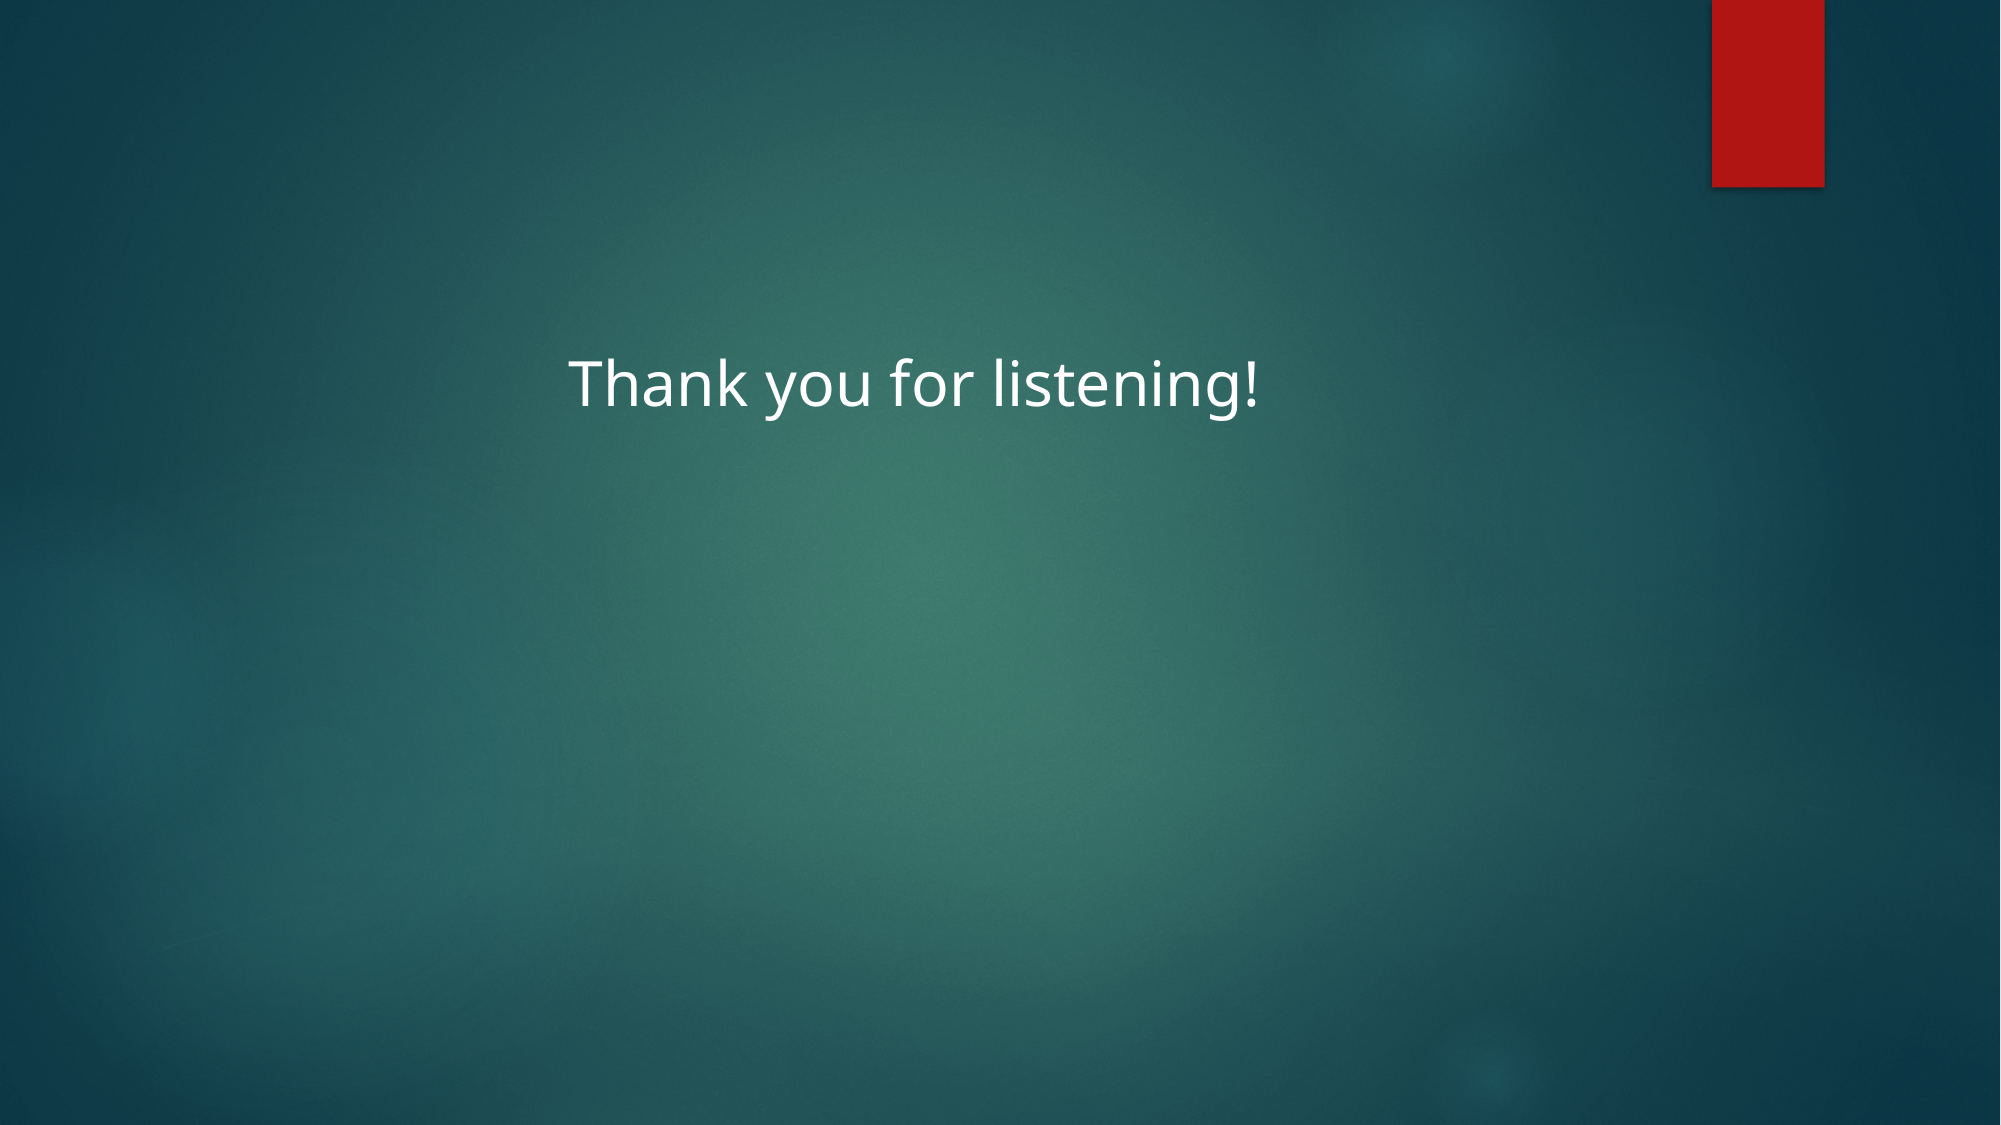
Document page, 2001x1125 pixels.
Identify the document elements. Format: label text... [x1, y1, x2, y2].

picture [0, 0, 2001, 1125]
list Thank you for listening! [181, 336, 1649, 1025]
